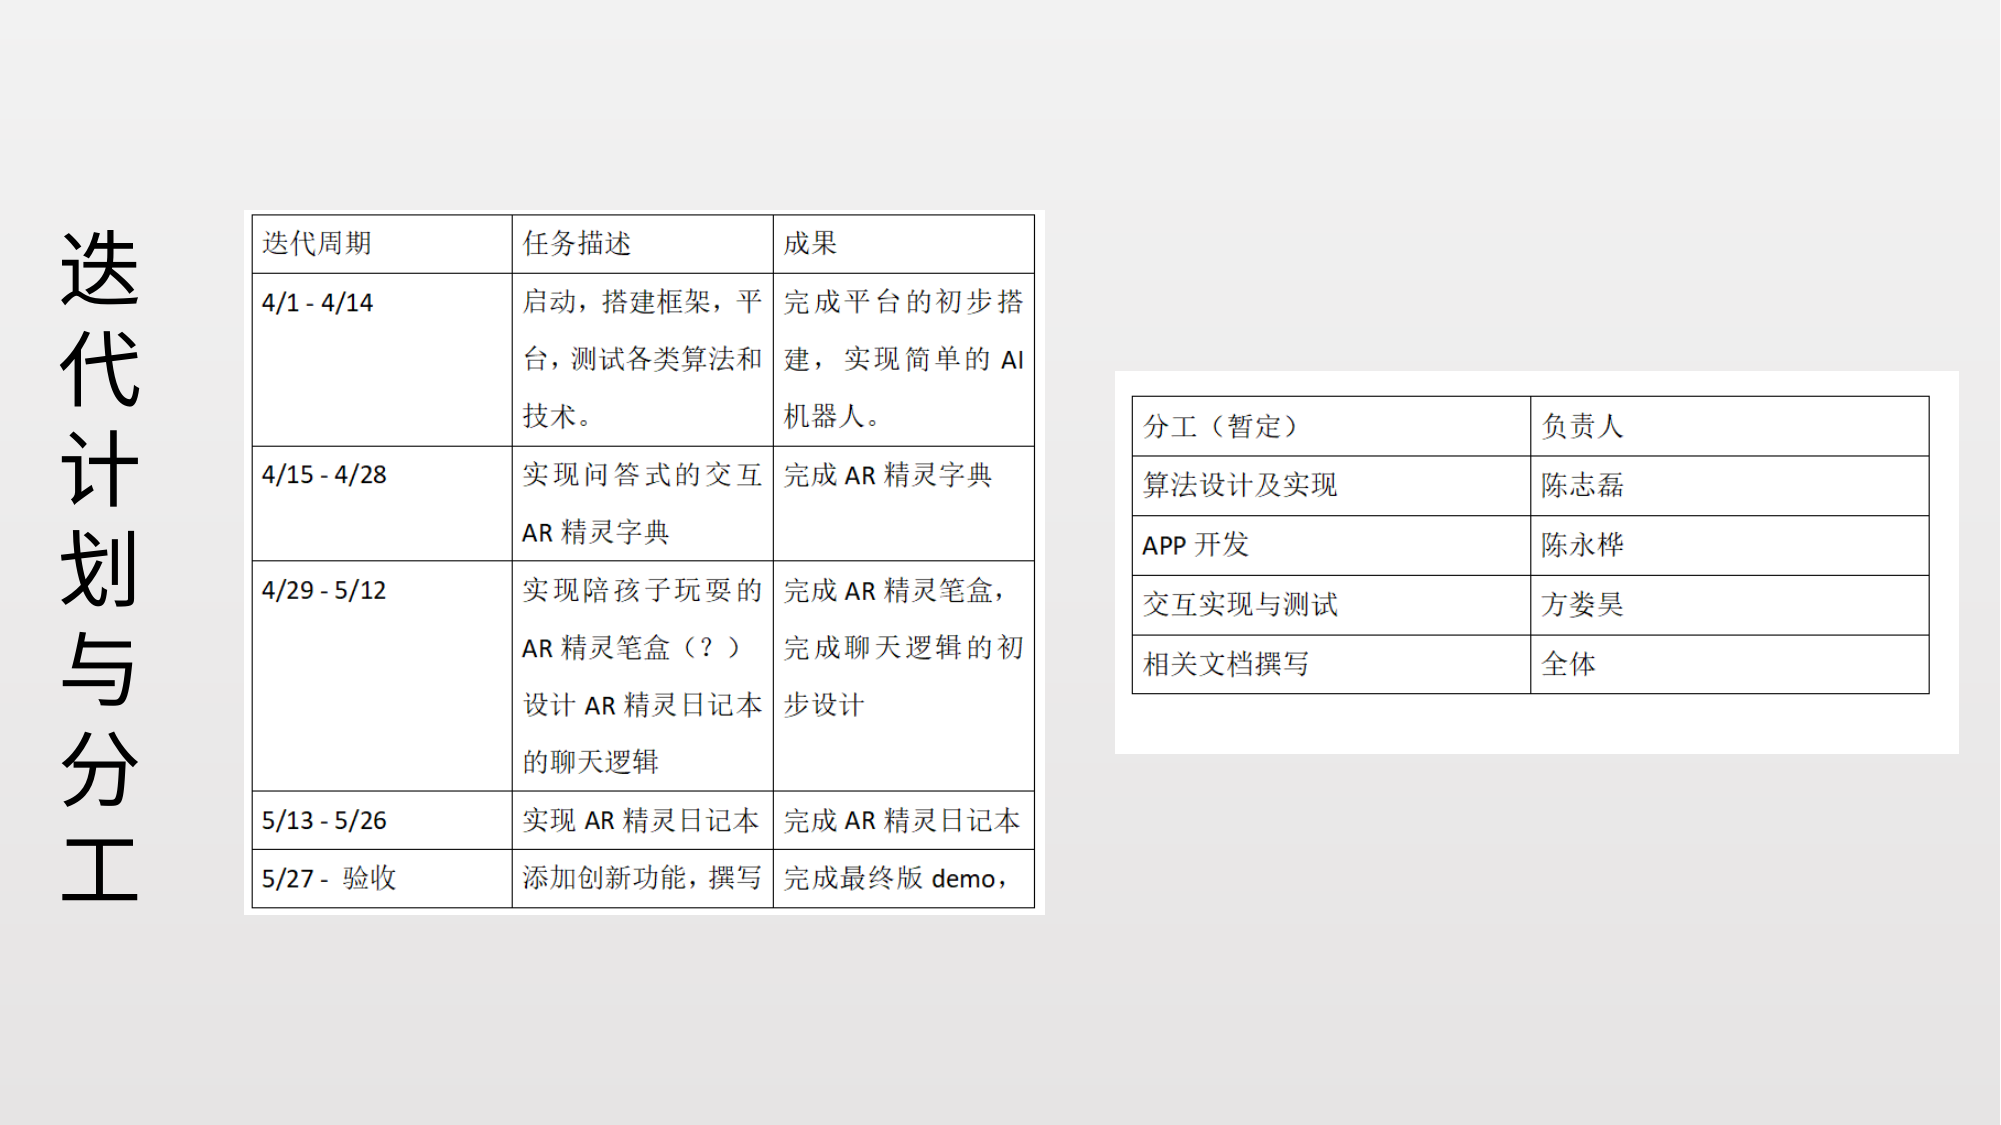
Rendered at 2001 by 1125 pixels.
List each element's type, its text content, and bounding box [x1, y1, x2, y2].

picture [244, 210, 1045, 915]
picture [1115, 371, 1959, 754]
text_box 迭代计划与分工 [43, 210, 173, 925]
